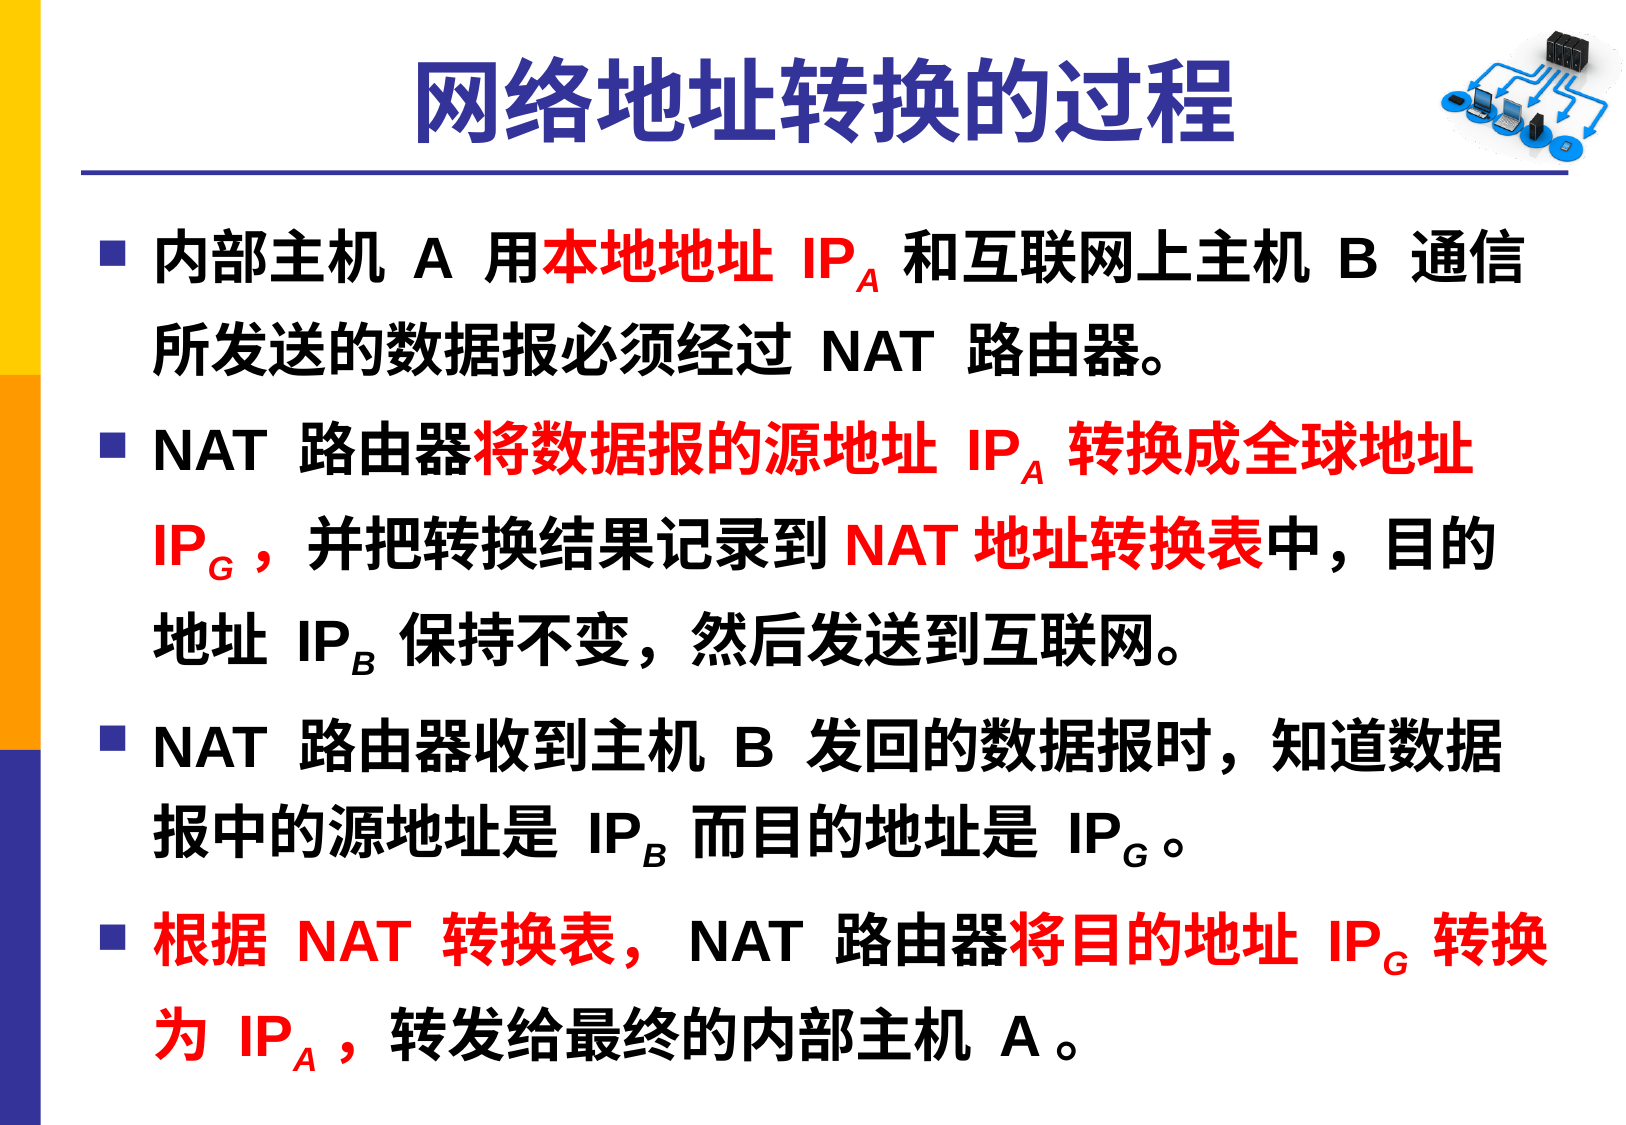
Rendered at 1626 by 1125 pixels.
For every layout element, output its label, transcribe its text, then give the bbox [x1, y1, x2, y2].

list 内部主机 A 用本地地址 IPA 和互联网上主机 B 通信所发送的数据报必须经过 NAT 路由器。 NAT 路由器将数据报的源地址 IPA 转换成全球地址 IPG，并把转换结果记录到NAT地址转换表中，目的地址 IPB 保持不变，然后发送到互联网。 NAT 路由器收到主机 B 发回的数据报时，知道数据报中的源地址是 IPB 而目的地址是 IPG。 根据 NAT 转换表，NAT 路由器将目的地址 IPG 转换为 IPA，转发给最终的内部主机 A。 [81, 196, 1569, 1006]
title 网络地址转换的过程 [81, 30, 1569, 161]
picture [1438, 30, 1624, 165]
